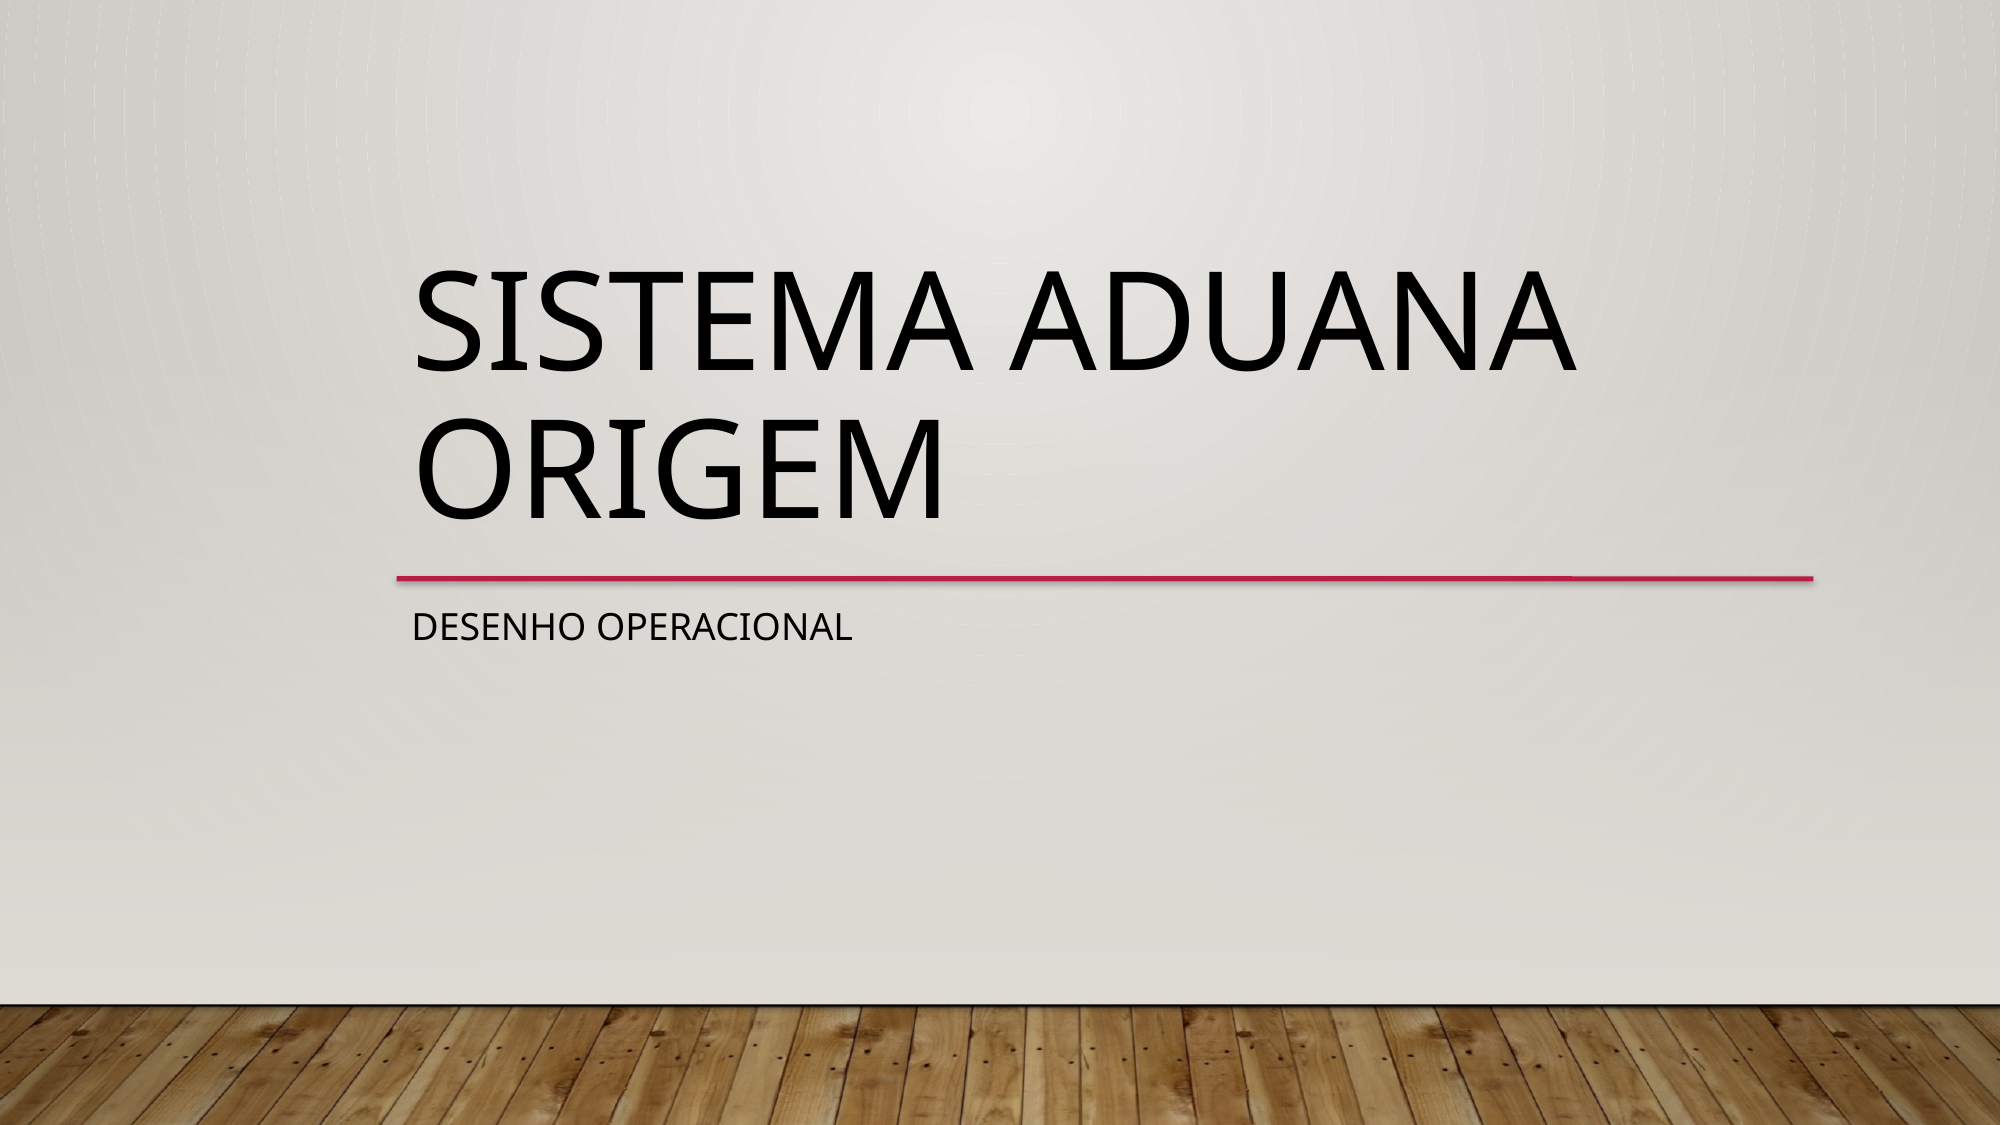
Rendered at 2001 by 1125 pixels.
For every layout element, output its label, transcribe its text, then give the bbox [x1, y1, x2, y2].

picture [0, 1007, 2000, 1125]
text_box Sistema Aduana Origem [396, 131, 1814, 549]
text_box Desenho Operacional [396, 579, 1814, 740]
